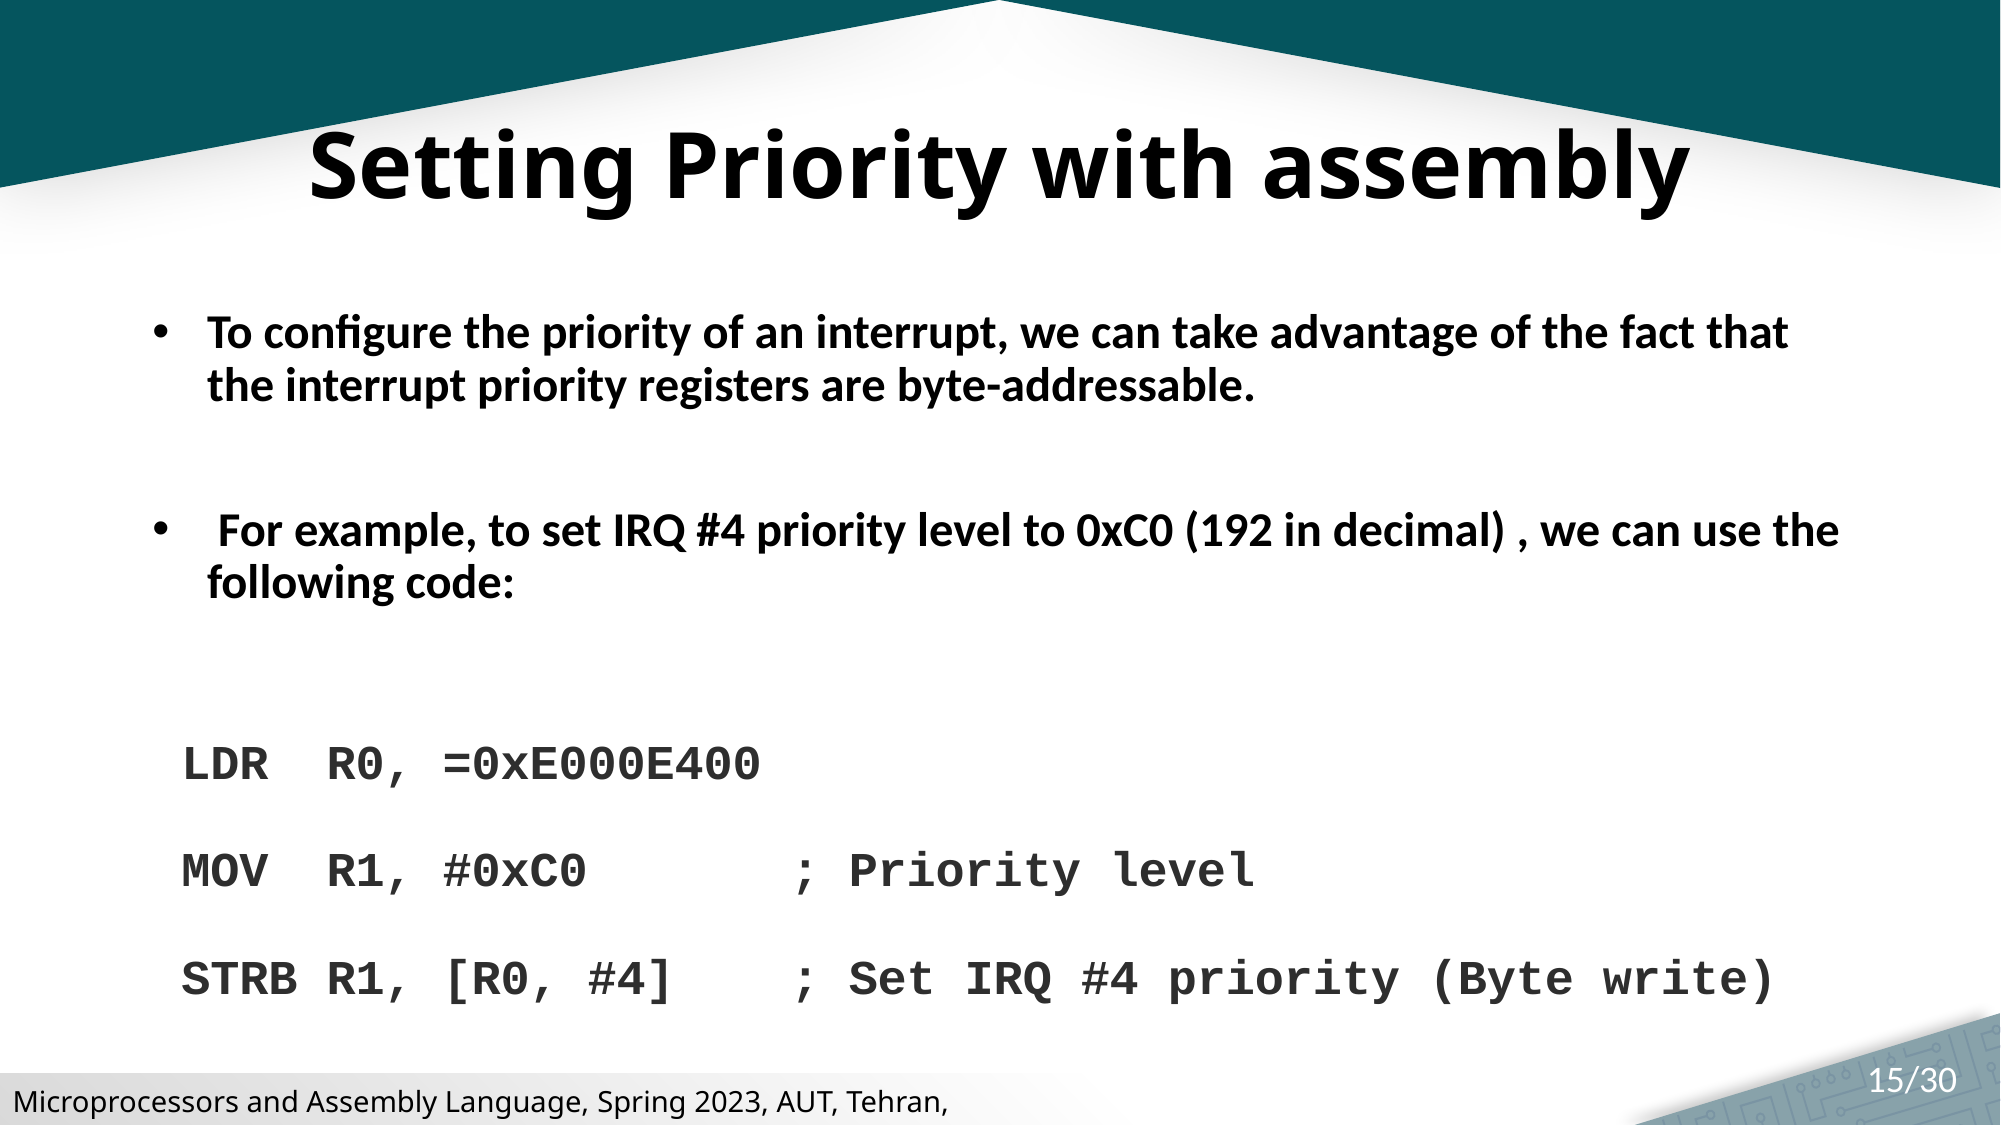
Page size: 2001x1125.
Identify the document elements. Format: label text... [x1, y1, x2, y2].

list To configure the priority of an interrupt, we can take advantage of the fact that the interrupt priority registers are byte-addressable. For example, to set IRQ #4 priority level to 0xC0 (192 in decimal) , we can use the following code: LDR R0, =0xE000E400 MOV R1, #0xC0 ; Priority level STRB R1, [R0, #4] ; Set IRQ #4 priority (Byte write) [137, 299, 1863, 1014]
slide_number 15/30 [1522, 1047, 1973, 1108]
title Setting Priority with assembly [137, 59, 1863, 278]
